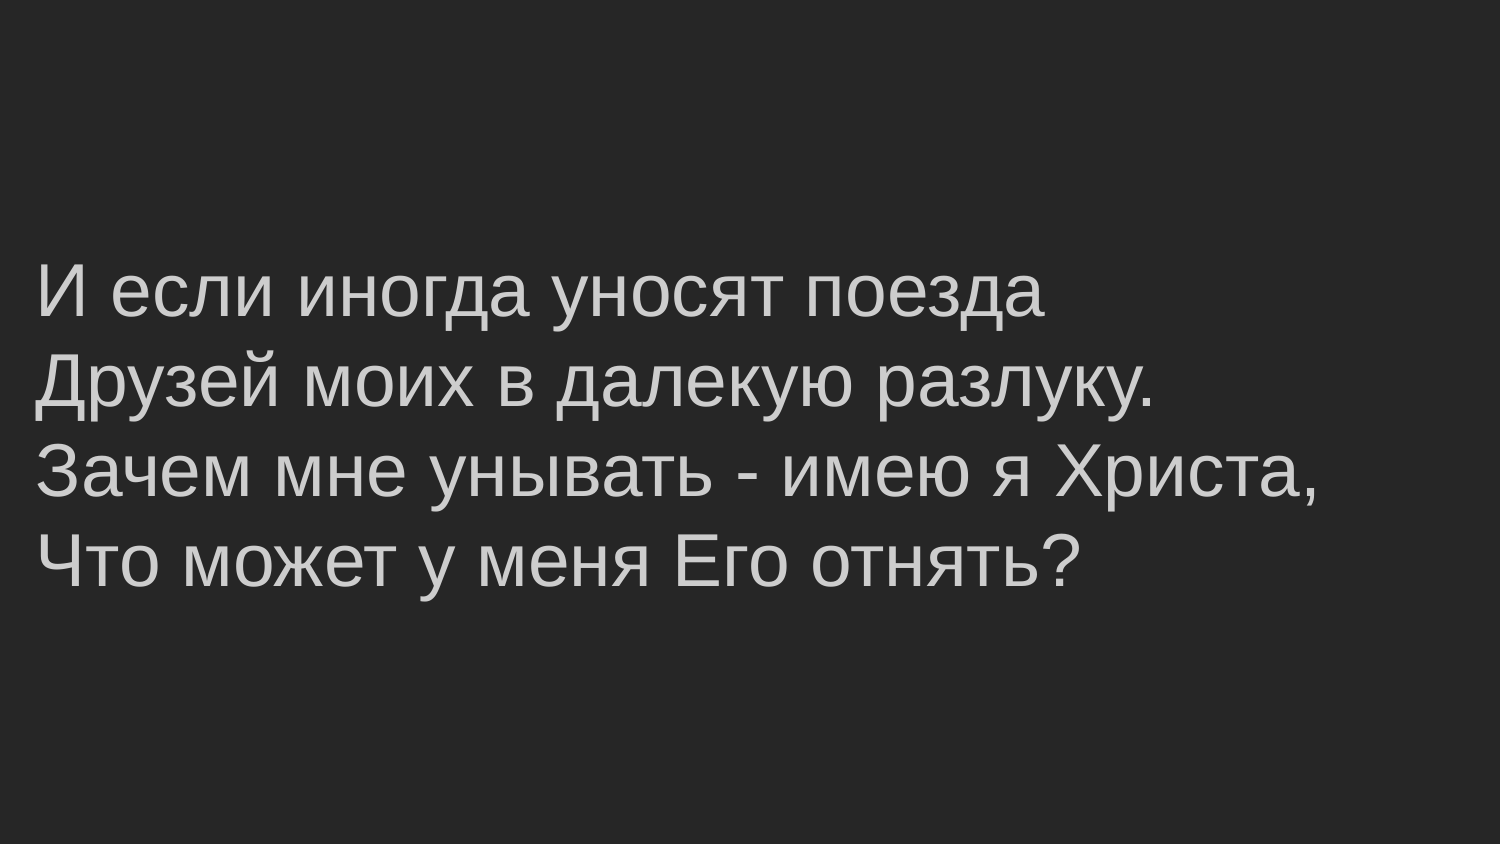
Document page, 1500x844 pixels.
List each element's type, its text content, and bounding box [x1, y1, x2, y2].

text_box И если иногда уносят поезда Друзей моих в далекую разлуку. Зачем мне унывать - имею я Христа, Что может у меня Его отнять? [35, 94, 1464, 749]
